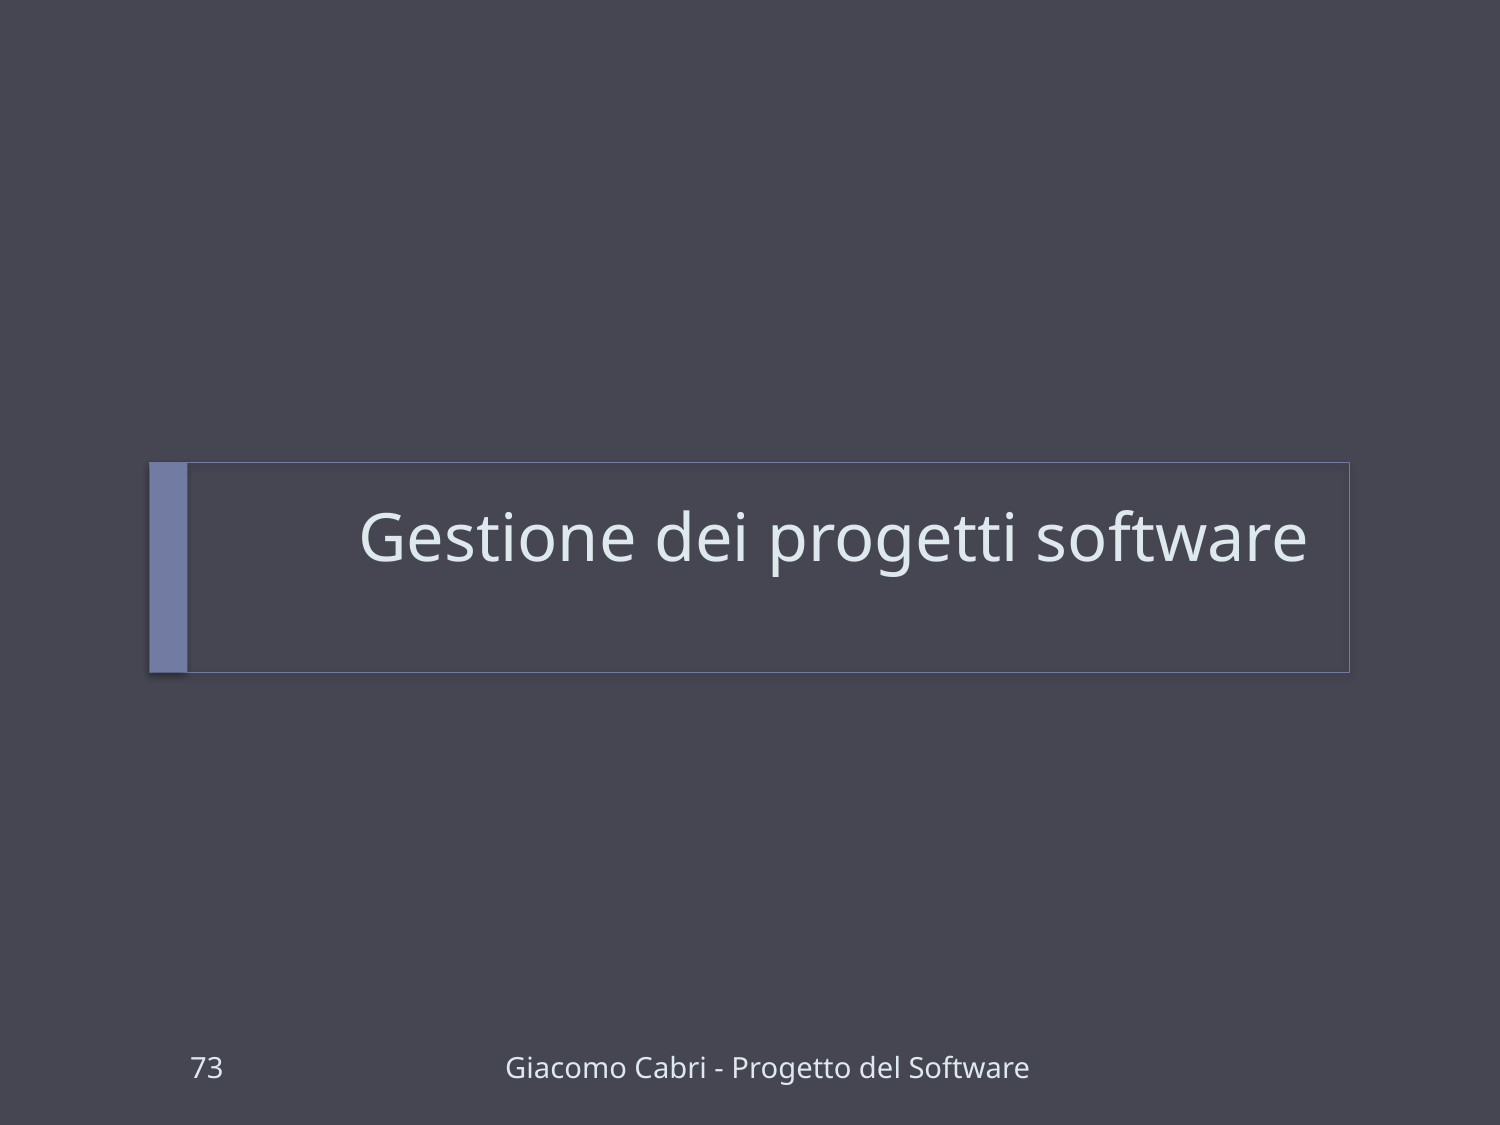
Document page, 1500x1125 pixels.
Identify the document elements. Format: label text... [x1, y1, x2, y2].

title Gestione dei progetti software [200, 487, 1325, 663]
slide_number 73 [175, 1042, 425, 1103]
footer Giacomo Cabri - Progetto del Software [475, 1042, 1046, 1103]
